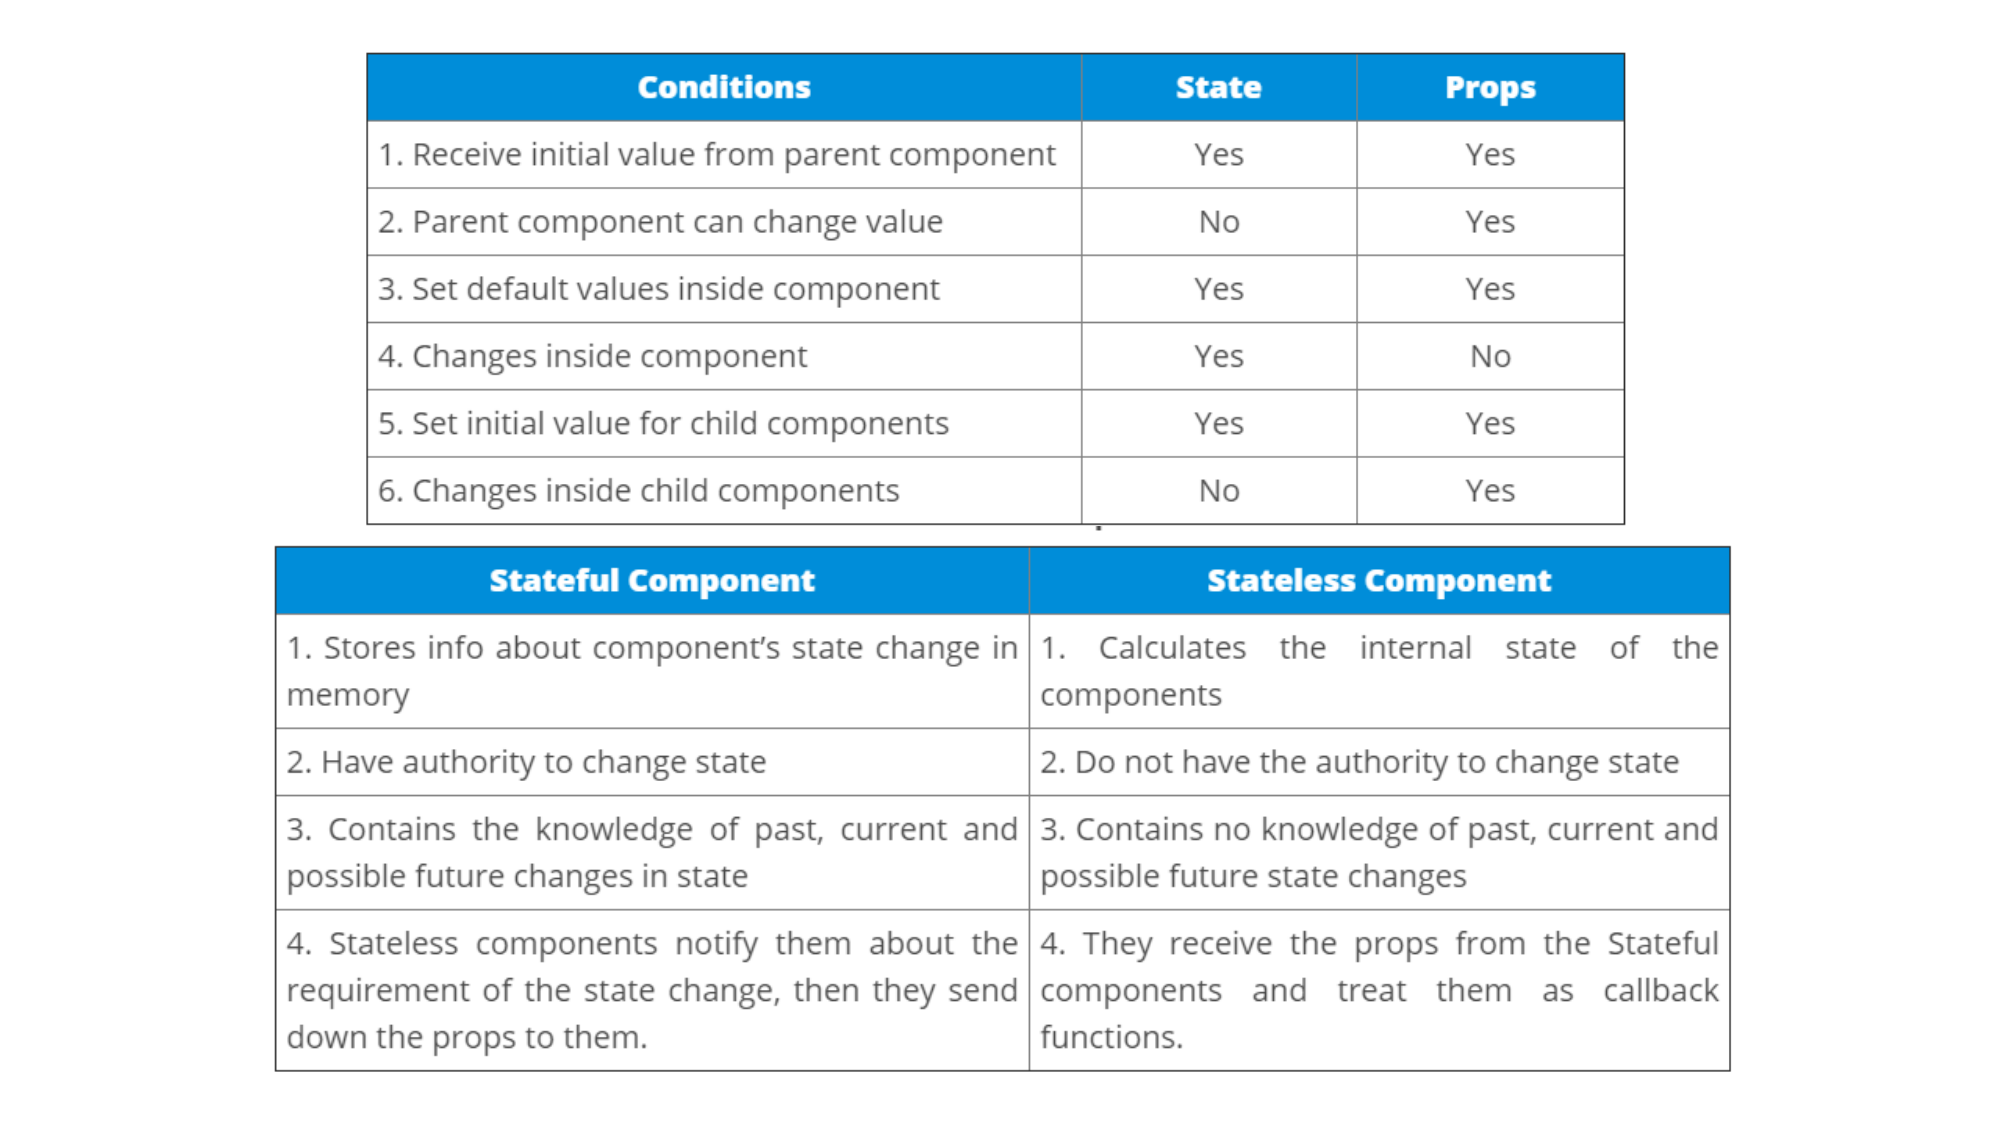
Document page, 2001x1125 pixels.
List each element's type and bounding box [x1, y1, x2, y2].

picture [247, 39, 1753, 1086]
